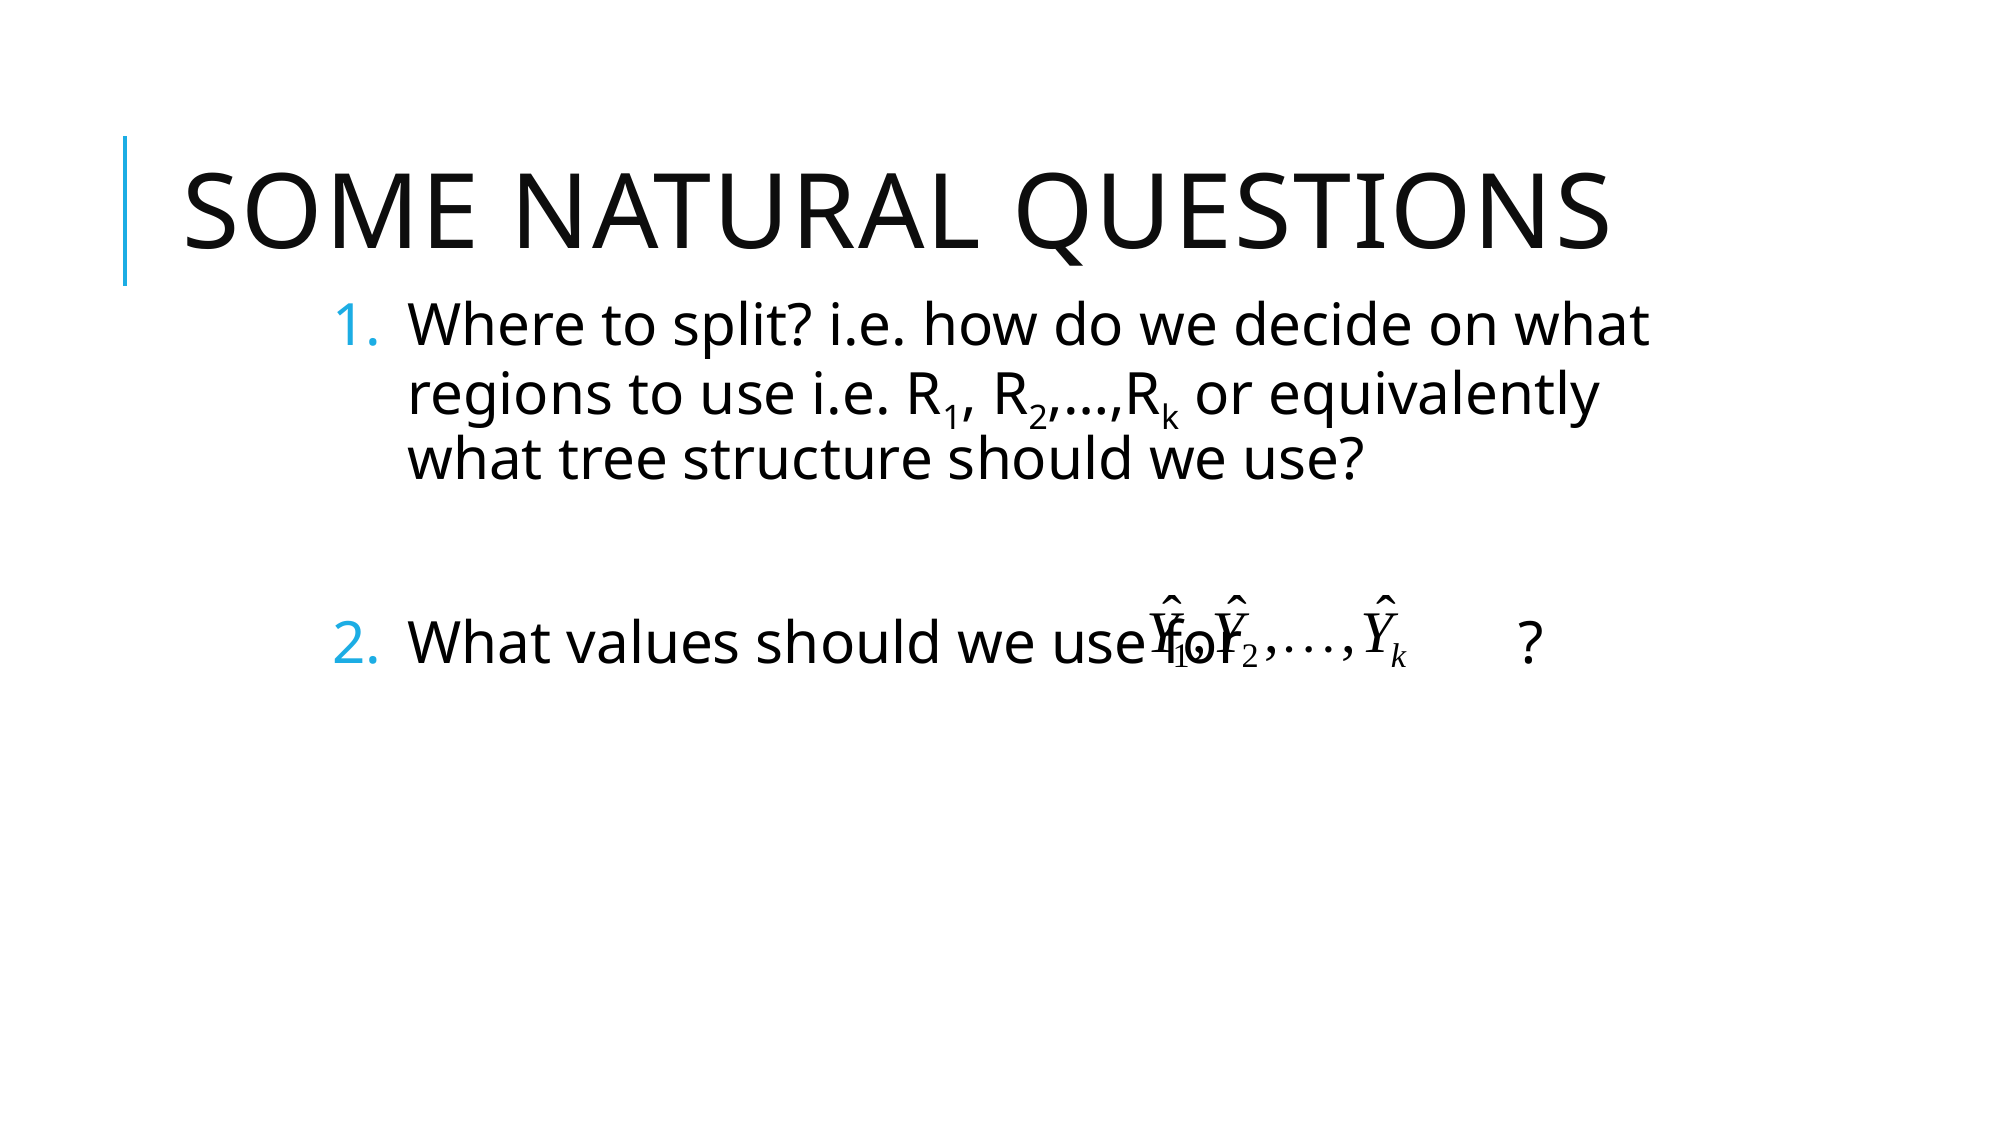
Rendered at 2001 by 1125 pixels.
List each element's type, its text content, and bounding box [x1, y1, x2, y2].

title Some Natural Questions [168, 96, 1763, 342]
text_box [1140, 583, 1421, 683]
list Where to split? i.e. how do we decide on what regions to use i.e. R1, R2,…,Rk or equivalently what tree structure should we use? What values should we use for ? [324, 287, 1675, 1088]
